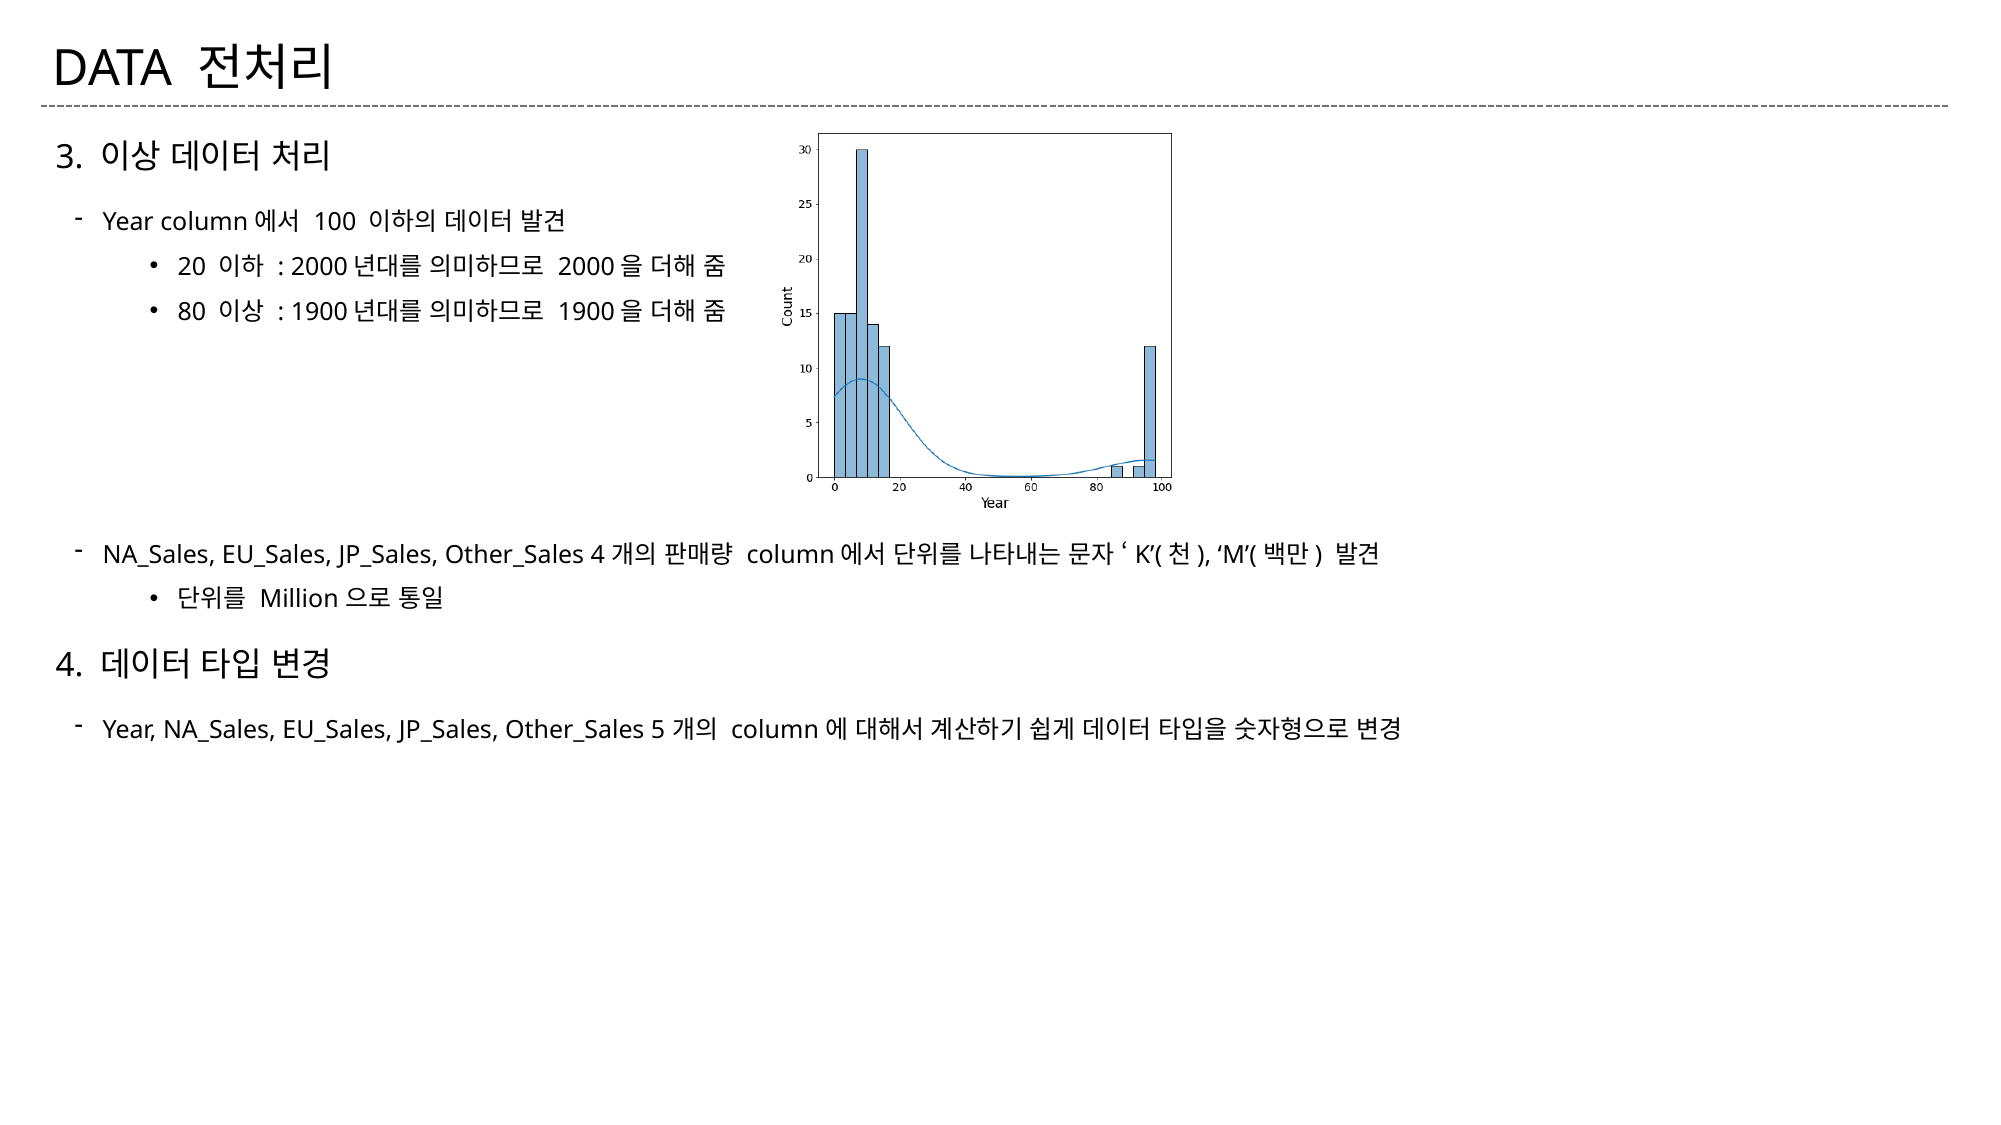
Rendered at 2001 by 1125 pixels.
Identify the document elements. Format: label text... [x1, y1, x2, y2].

text_box 3. 이상 데이터 처리 [40, 127, 775, 183]
text_box 4. 데이터 타입 변경 [40, 635, 894, 690]
text_box NA_Sales, EU_Sales, JP_Sales, Other_Sales 4개의 판매량 column에서 단위를 나타내는 문자 ‘K’(천), ‘M’(백만) 발견 단위를 Million으로 통일 [59, 515, 1781, 621]
picture [775, 127, 1177, 516]
text_box DATA 전처리 [37, 28, 513, 103]
text_box Year, NA_Sales, EU_Sales, JP_Sales, Other_Sales 5개의 column에 대해서 계산하기 쉽게 데이터 타입을 숫자형으로 변경 [59, 690, 1506, 751]
text_box Year column에서 100 이하의 데이터 발견 20 이하 : 2000년대를 의미하므로 2000을 더해 줌 80 이상 : 1900년대를 의미하므로 1900을 더해 줌 [59, 183, 743, 333]
